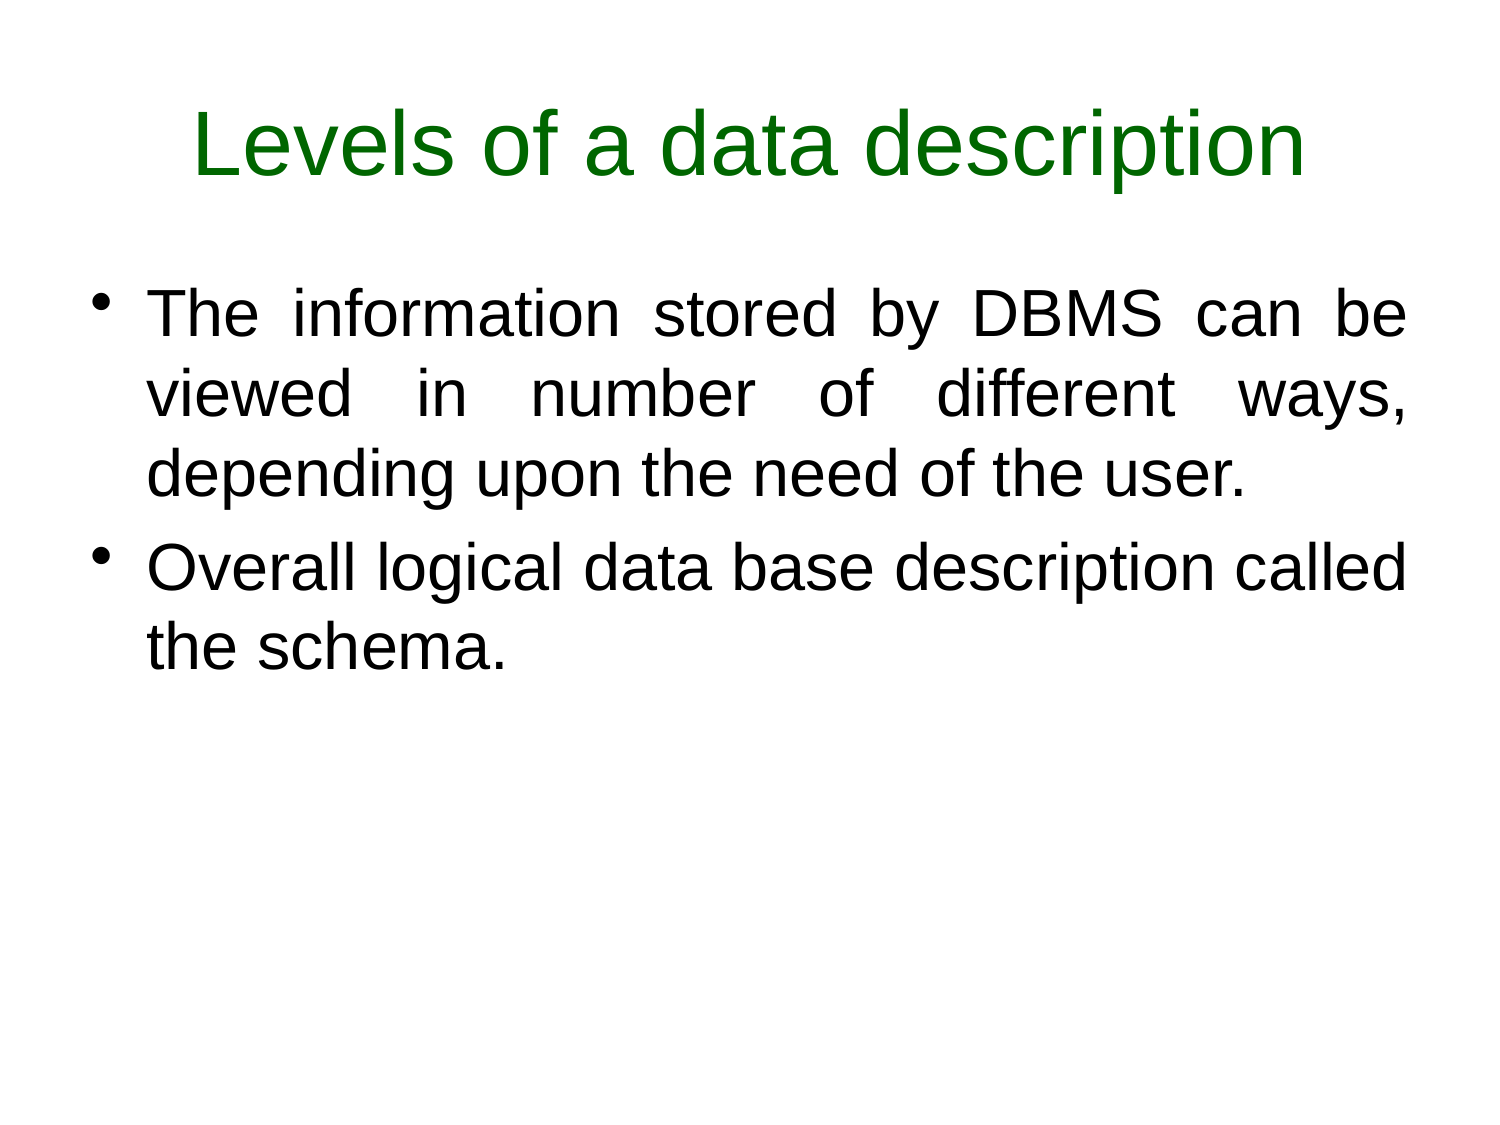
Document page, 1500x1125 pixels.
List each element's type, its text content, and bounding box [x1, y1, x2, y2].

list The information stored by DBMS can be viewed in number of different ways, depending upon the need of the user. Overall logical data base description called the schema. [74, 262, 1426, 1006]
title Levels of a data description [74, 44, 1426, 233]
